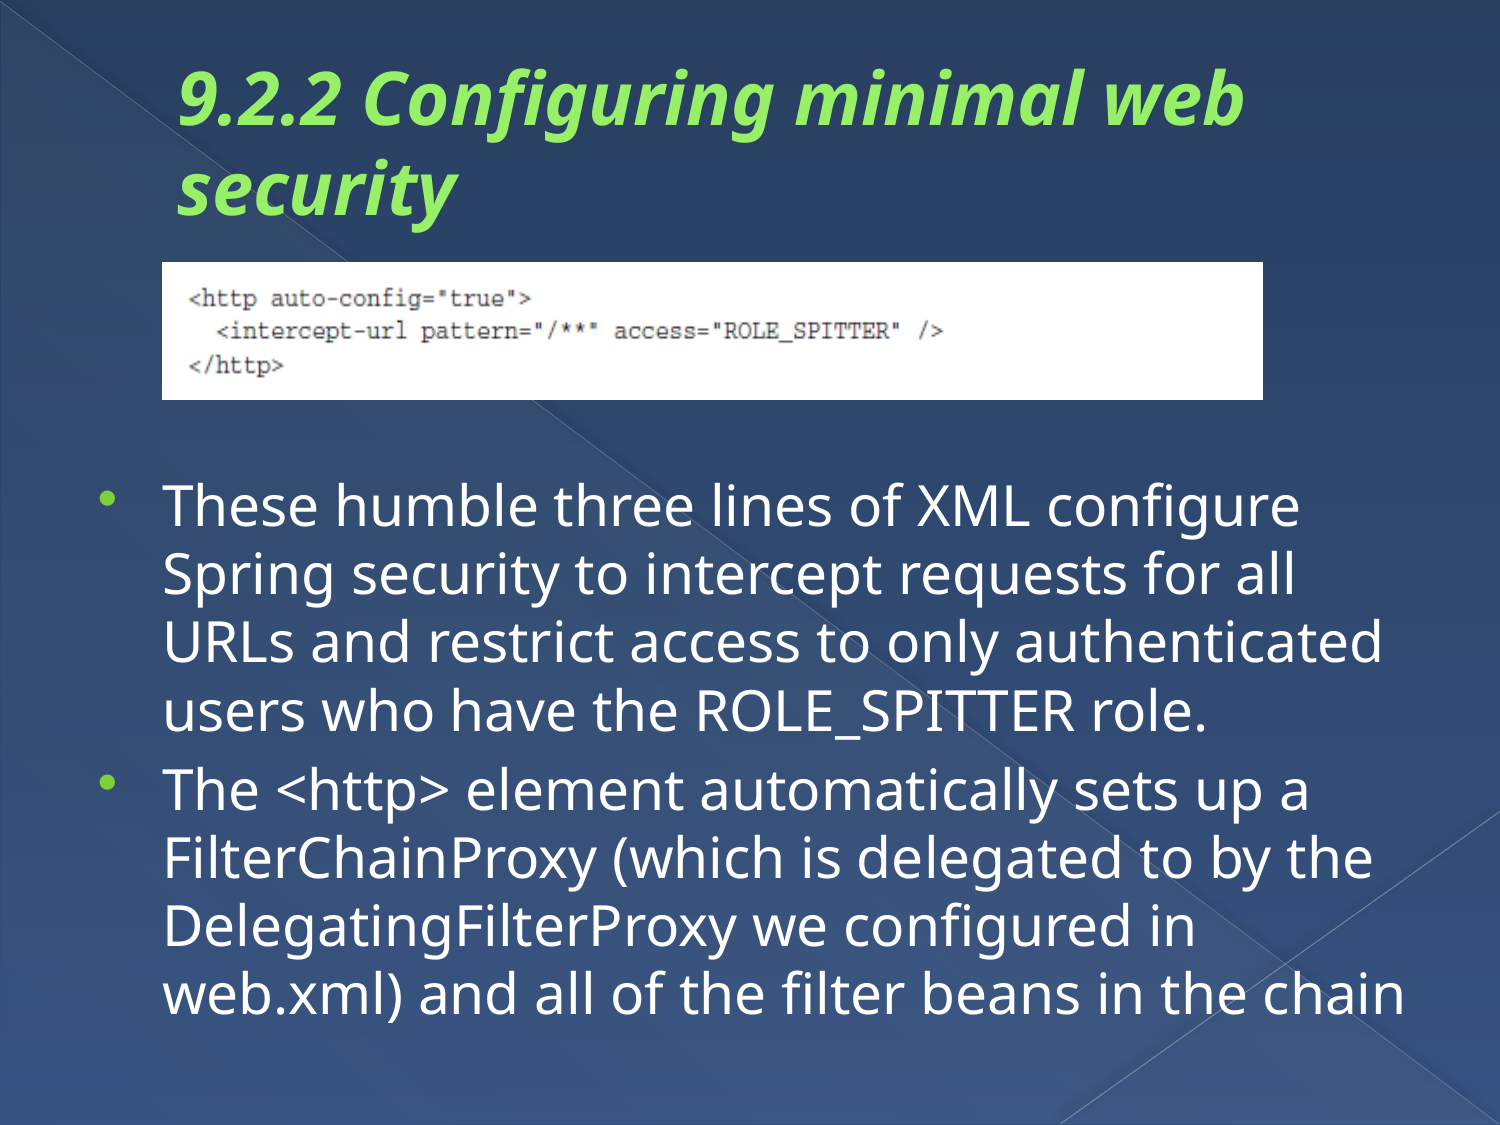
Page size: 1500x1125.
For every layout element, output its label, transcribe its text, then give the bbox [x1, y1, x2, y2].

list These humble three lines of XML configure Spring security to intercept requests for all URLs and restrict access to only authenticated users who have the ROLE_SPITTER role. The <http> element automatically sets up a FilterChainProxy (which is delegated to by the DelegatingFilterProxy we configured in web.xml) and all of the filter beans in the chain [75, 462, 1425, 1059]
picture [162, 262, 1263, 401]
title 9.2.2 Configuring minimal web security [75, 43, 1425, 238]
